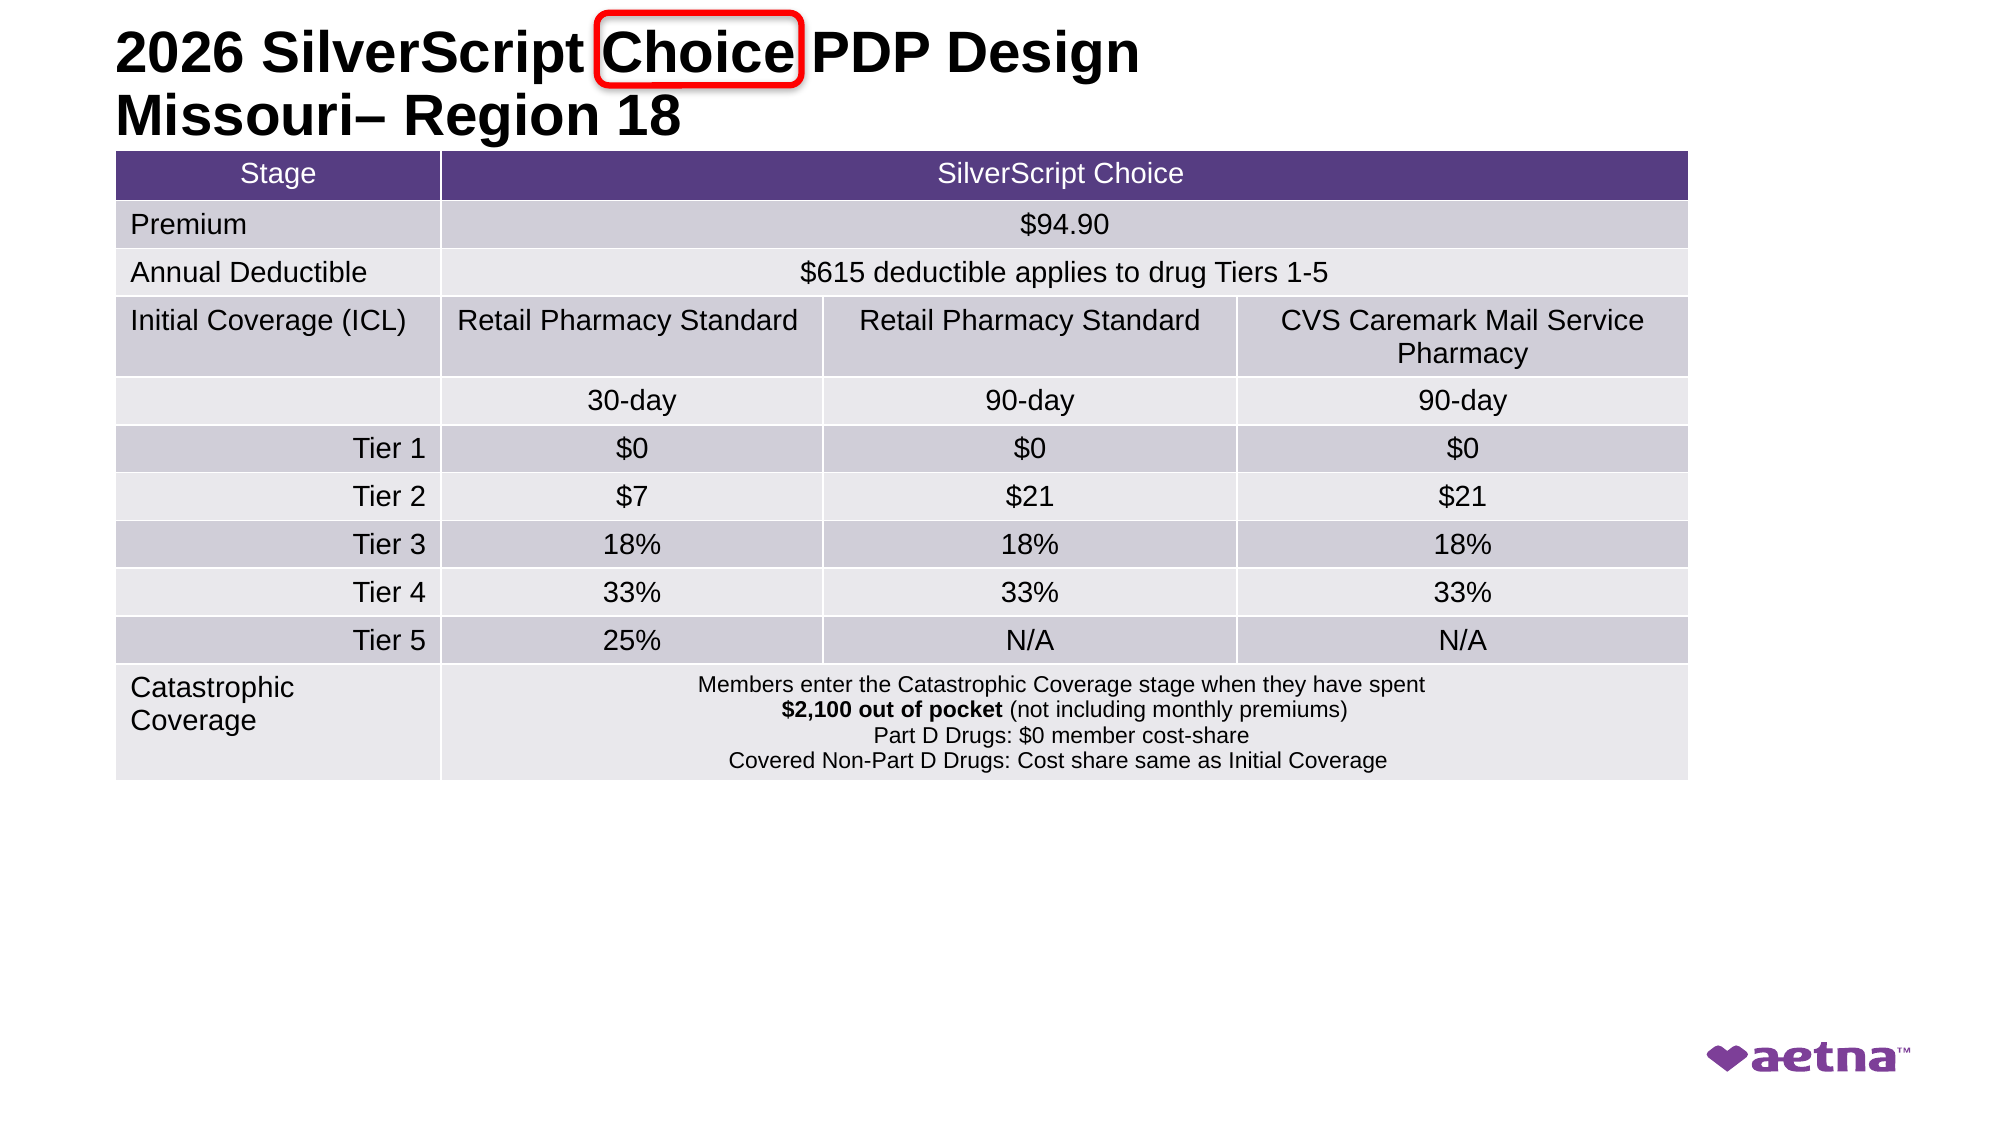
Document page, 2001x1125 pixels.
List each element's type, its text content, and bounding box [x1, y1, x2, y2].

table_cell 18% [824, 521, 1236, 567]
table_cell $94.90 [442, 201, 1688, 248]
table_cell $21 [824, 473, 1236, 520]
table_cell 90-day [1238, 378, 1688, 424]
table_cell Retail Pharmacy Standard [442, 297, 822, 376]
table_cell 90-day [824, 378, 1236, 424]
table_cell Premium [116, 201, 440, 248]
table_cell Members enter the Catastrophic Coverage stage when they have spent $2,100 out of pocket (not including monthly premiums) Part D Drugs: $0 member cost-share Covered Non-Part D Drugs: Cost share same as Initial Coverage [442, 665, 1688, 780]
table_cell $0 [442, 426, 822, 472]
table_cell 18% [442, 521, 822, 567]
title 2026 SilverScript Choice PDP Design Missouri– Region 18 [115, 22, 596, 88]
table_cell $21 [1238, 473, 1688, 520]
table_cell 33% [824, 569, 1236, 615]
table_cell $615 deductible applies to drug Tiers 1-5 [442, 249, 1688, 295]
table_cell $0 [1238, 426, 1688, 472]
table_cell Tier 2 [116, 473, 440, 520]
table_cell Tier 3 [116, 521, 440, 567]
table_cell 33% [1238, 569, 1688, 615]
table_cell 18% [1238, 521, 1688, 567]
table_cell Tier 5 [116, 617, 440, 663]
table_cell Catastrophic Coverage [116, 665, 440, 780]
table_cell Retail Pharmacy Standard [824, 297, 1236, 376]
table_header Stage [116, 151, 440, 200]
table_cell Initial Coverage (ICL) [116, 297, 440, 376]
table_cell 30-day [442, 378, 822, 424]
table_cell 33% [442, 569, 822, 615]
table_cell 25% [442, 617, 822, 663]
title 2026 SilverScript Choice PDP Design Missouri– Region 18 [801, 22, 1305, 88]
table_cell Annual Deductible [116, 249, 440, 295]
table_header SilverScript Choice [442, 151, 1688, 200]
table_cell CVS Caremark Mail Service Pharmacy [1238, 297, 1688, 376]
text_box [596, 11, 803, 87]
table_cell $0 [824, 426, 1236, 472]
table_cell $7 [442, 473, 822, 520]
table_cell N/A [824, 617, 1236, 663]
table_cell [116, 378, 440, 424]
table_cell Tier 4 [116, 569, 440, 615]
table_cell Tier 1 [116, 426, 440, 472]
table_cell N/A [1238, 617, 1688, 663]
